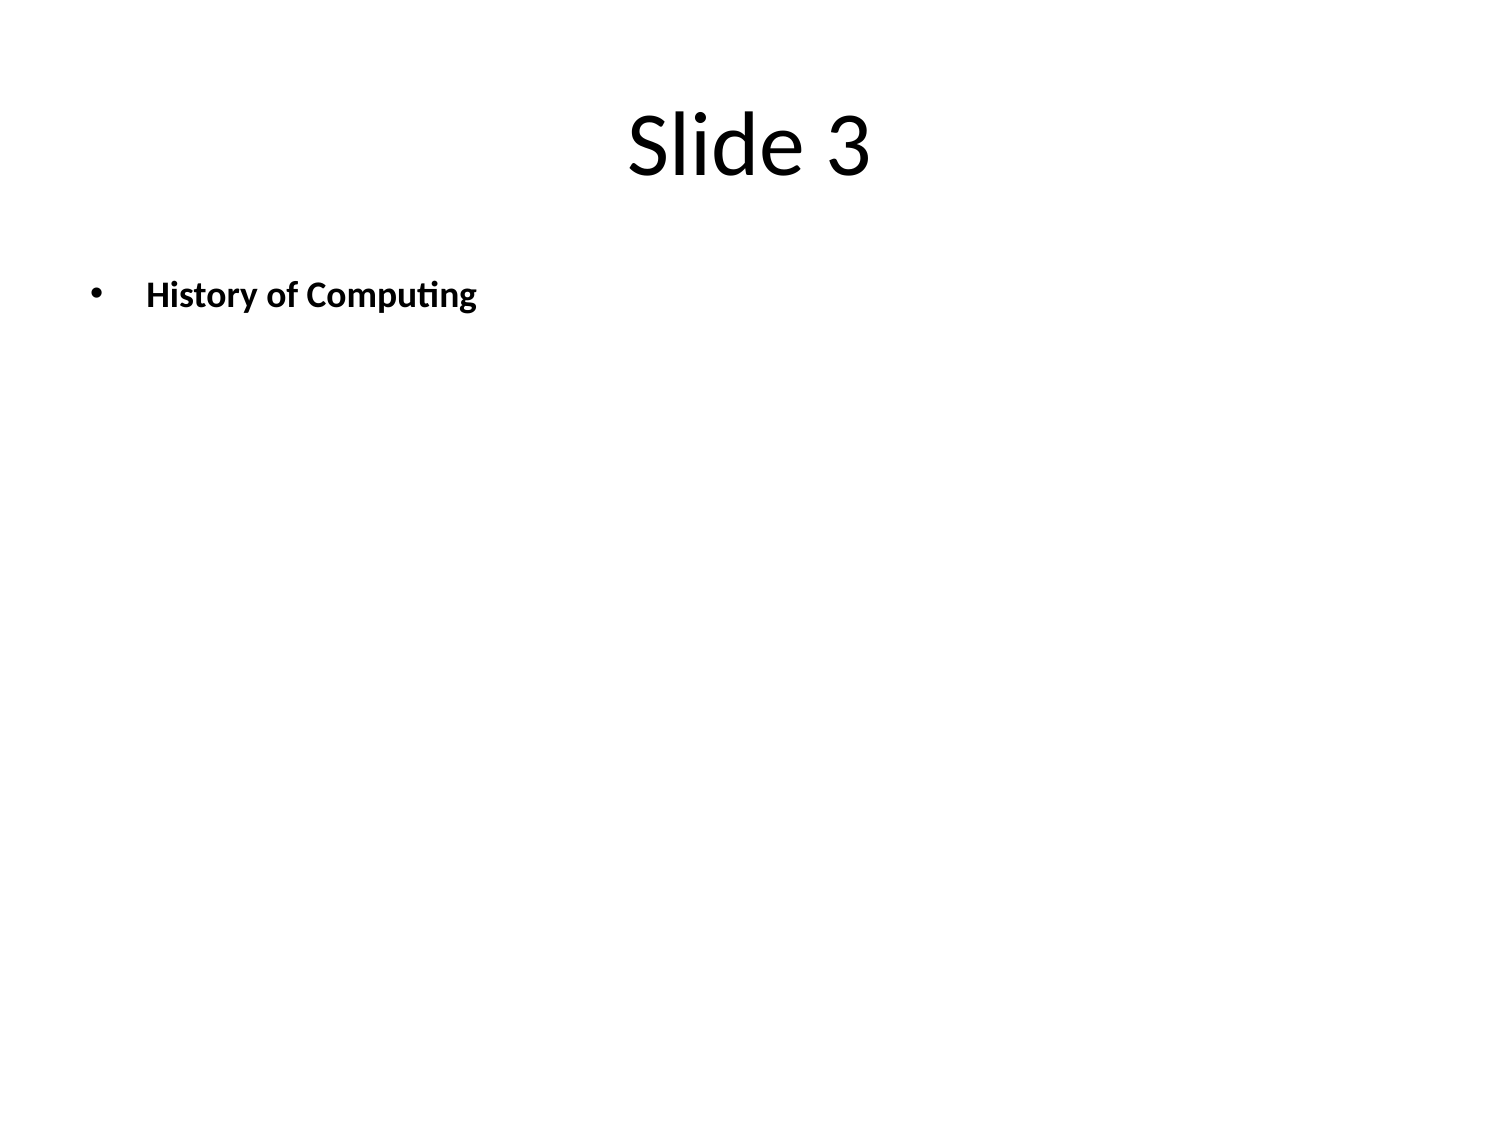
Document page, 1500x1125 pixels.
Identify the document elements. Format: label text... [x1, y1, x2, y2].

list History of Computing [75, 262, 1425, 1005]
title Slide 3 [75, 45, 1425, 233]
